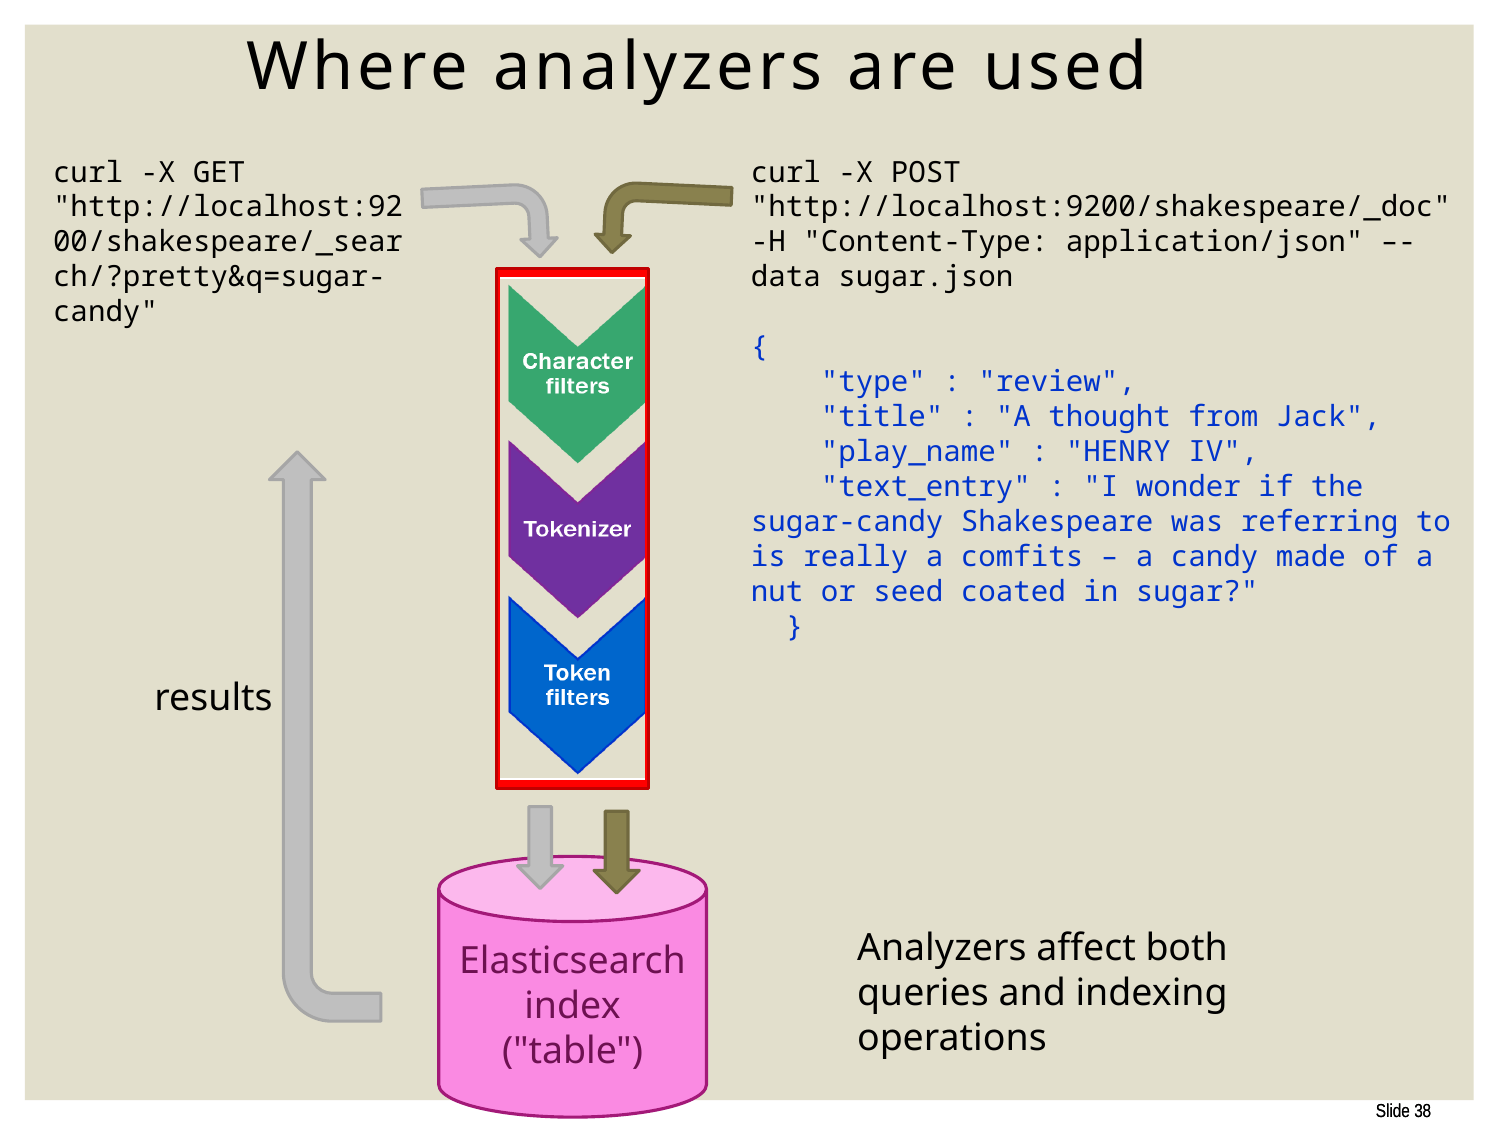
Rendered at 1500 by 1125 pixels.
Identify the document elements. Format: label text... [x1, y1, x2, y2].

text_box [593, 181, 734, 254]
text_box curl -X GET "http://localhost:9200/shakespeare/_search/?pretty&q=sugar-candy" [38, 145, 425, 335]
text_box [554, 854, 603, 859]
text_box results [139, 665, 288, 726]
text_box curl -X POST "http://localhost:9200/shakespeare/_doc" -H "Content-Type: application/json" –-data sugar.json { "type" : "review", "title" : "A thought from Jack", "play_name" : "HENRY IV", "text_entry" : "I wonder if the sugar-candy Shakespeare was referring to is really a comfits – a candy made of a nut or seed coated in sugar?" } [736, 145, 1486, 650]
text_box Analyzers affect both queries and indexing operations [842, 915, 1351, 1065]
title Where analyzers are used [10, 40, 1386, 85]
text_box Elasticsearch index ("table") [437, 856, 709, 1119]
text_box [267, 450, 383, 1023]
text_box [496, 268, 649, 789]
text_box [420, 183, 559, 259]
text_box [592, 809, 641, 895]
text_box [516, 805, 565, 890]
